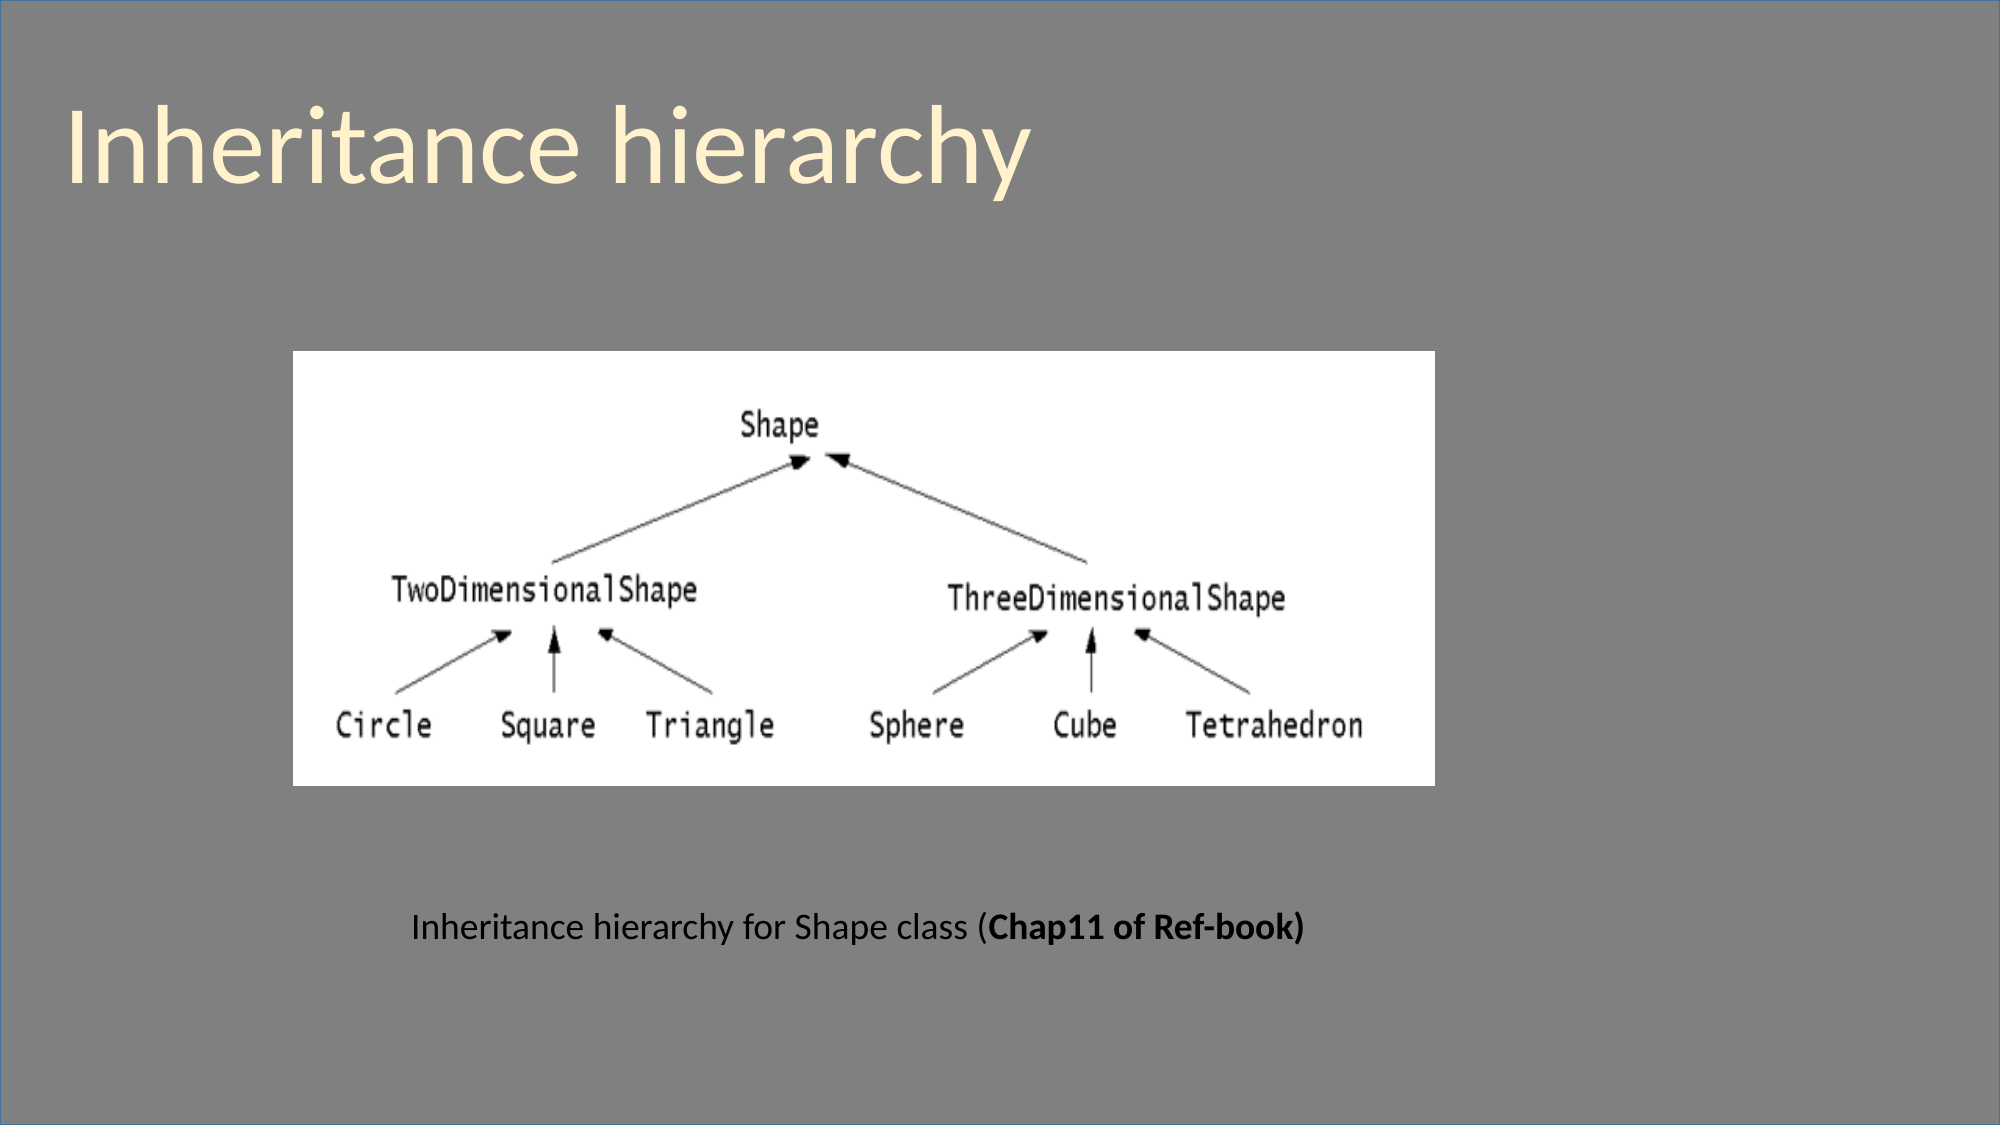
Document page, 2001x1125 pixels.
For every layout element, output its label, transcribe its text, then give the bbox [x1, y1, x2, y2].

text_box Inheritance hierarchy for Shape class (Chap11 of Ref-book) [396, 894, 1408, 955]
picture [293, 351, 1435, 786]
text_box [0, 0, 2000, 1125]
text_box Inheritance hierarchy [48, 63, 1918, 349]
